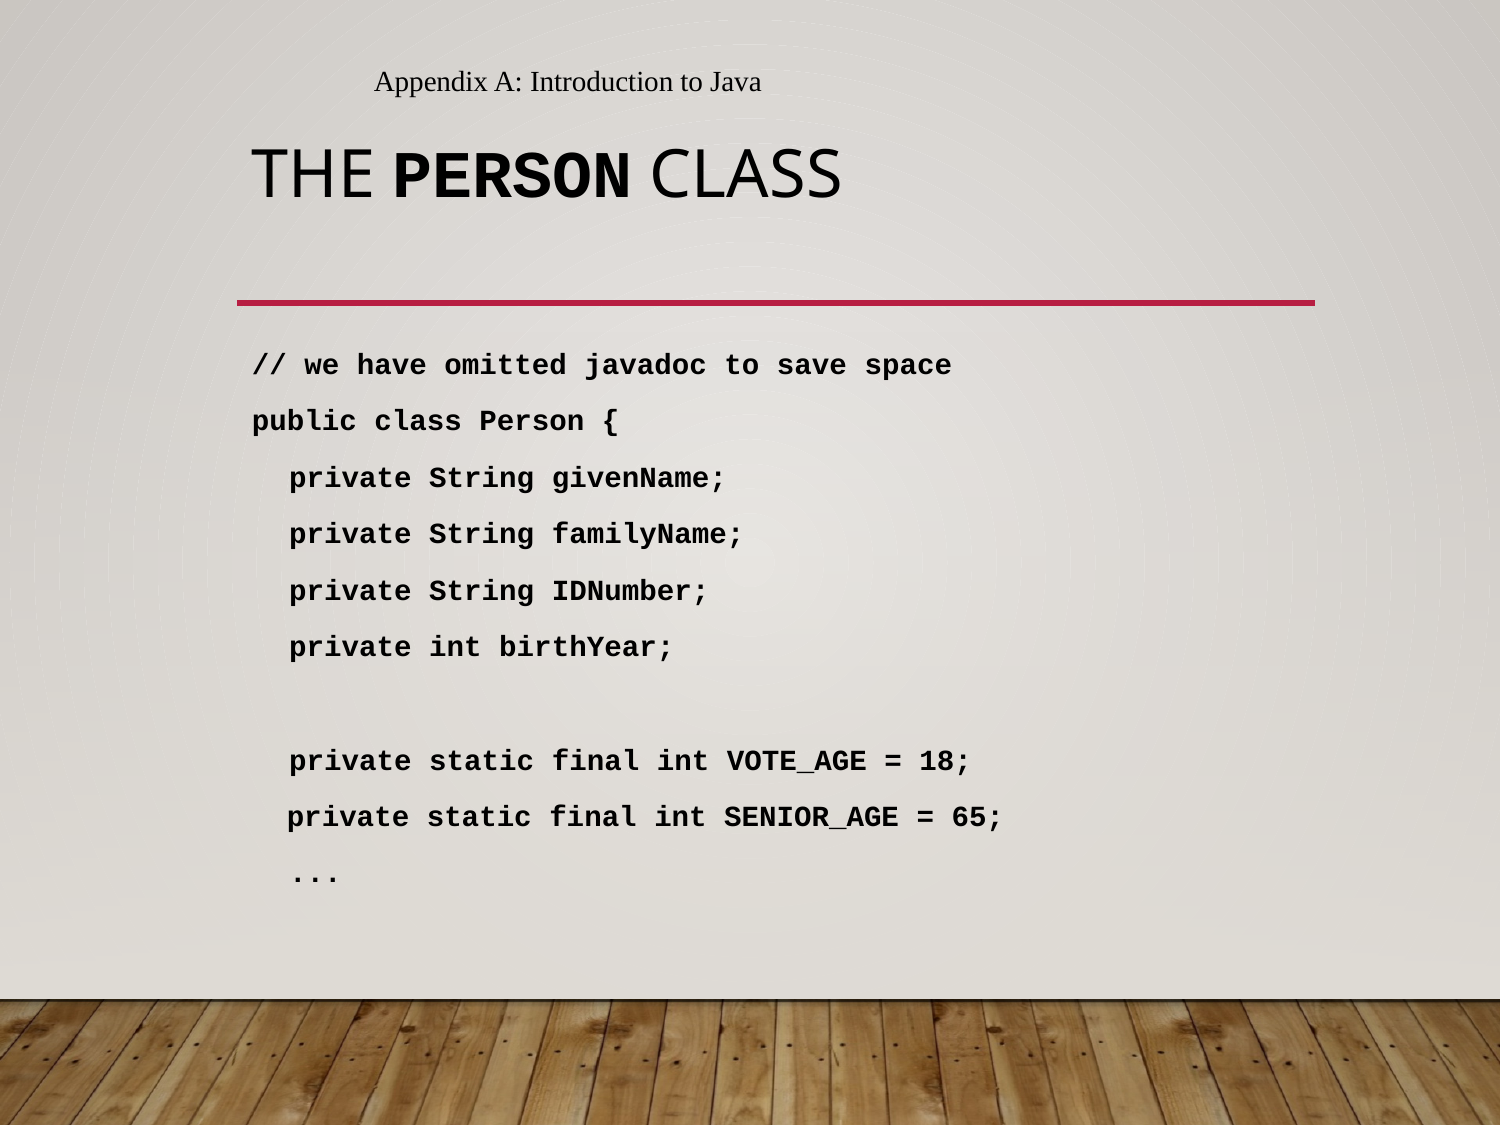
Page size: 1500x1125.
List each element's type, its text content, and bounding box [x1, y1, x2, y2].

picture [0, 999, 1500, 1125]
list // we have omitted javadoc to save space public class Person { private String givenName; private String familyName; private String IDNumber; private int birthYear; private static final int VOTE_AGE = 18; private static final int SENIOR_AGE = 65; ... [236, 330, 1315, 897]
title The Person Class [236, 131, 1315, 305]
footer Appendix A: Introduction to Java [236, 54, 899, 105]
